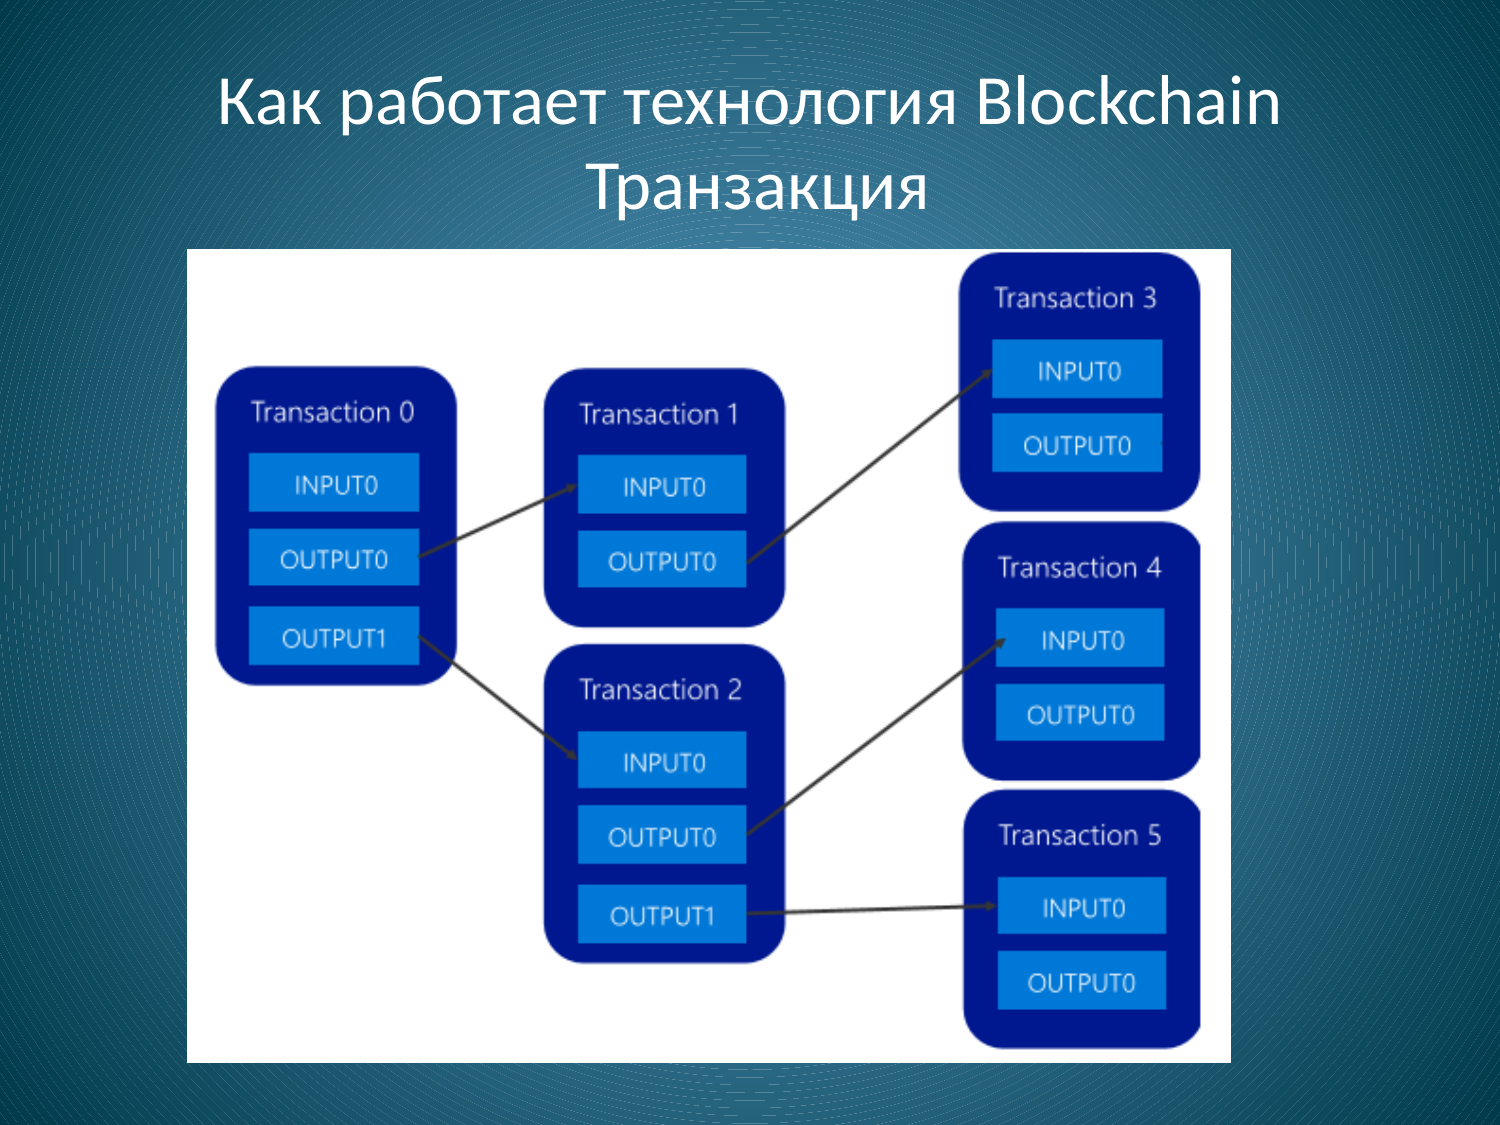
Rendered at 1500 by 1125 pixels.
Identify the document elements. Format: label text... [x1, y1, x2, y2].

title Как работает технология Blockchain Транзакция [75, 45, 1425, 233]
picture [187, 249, 1231, 1063]
